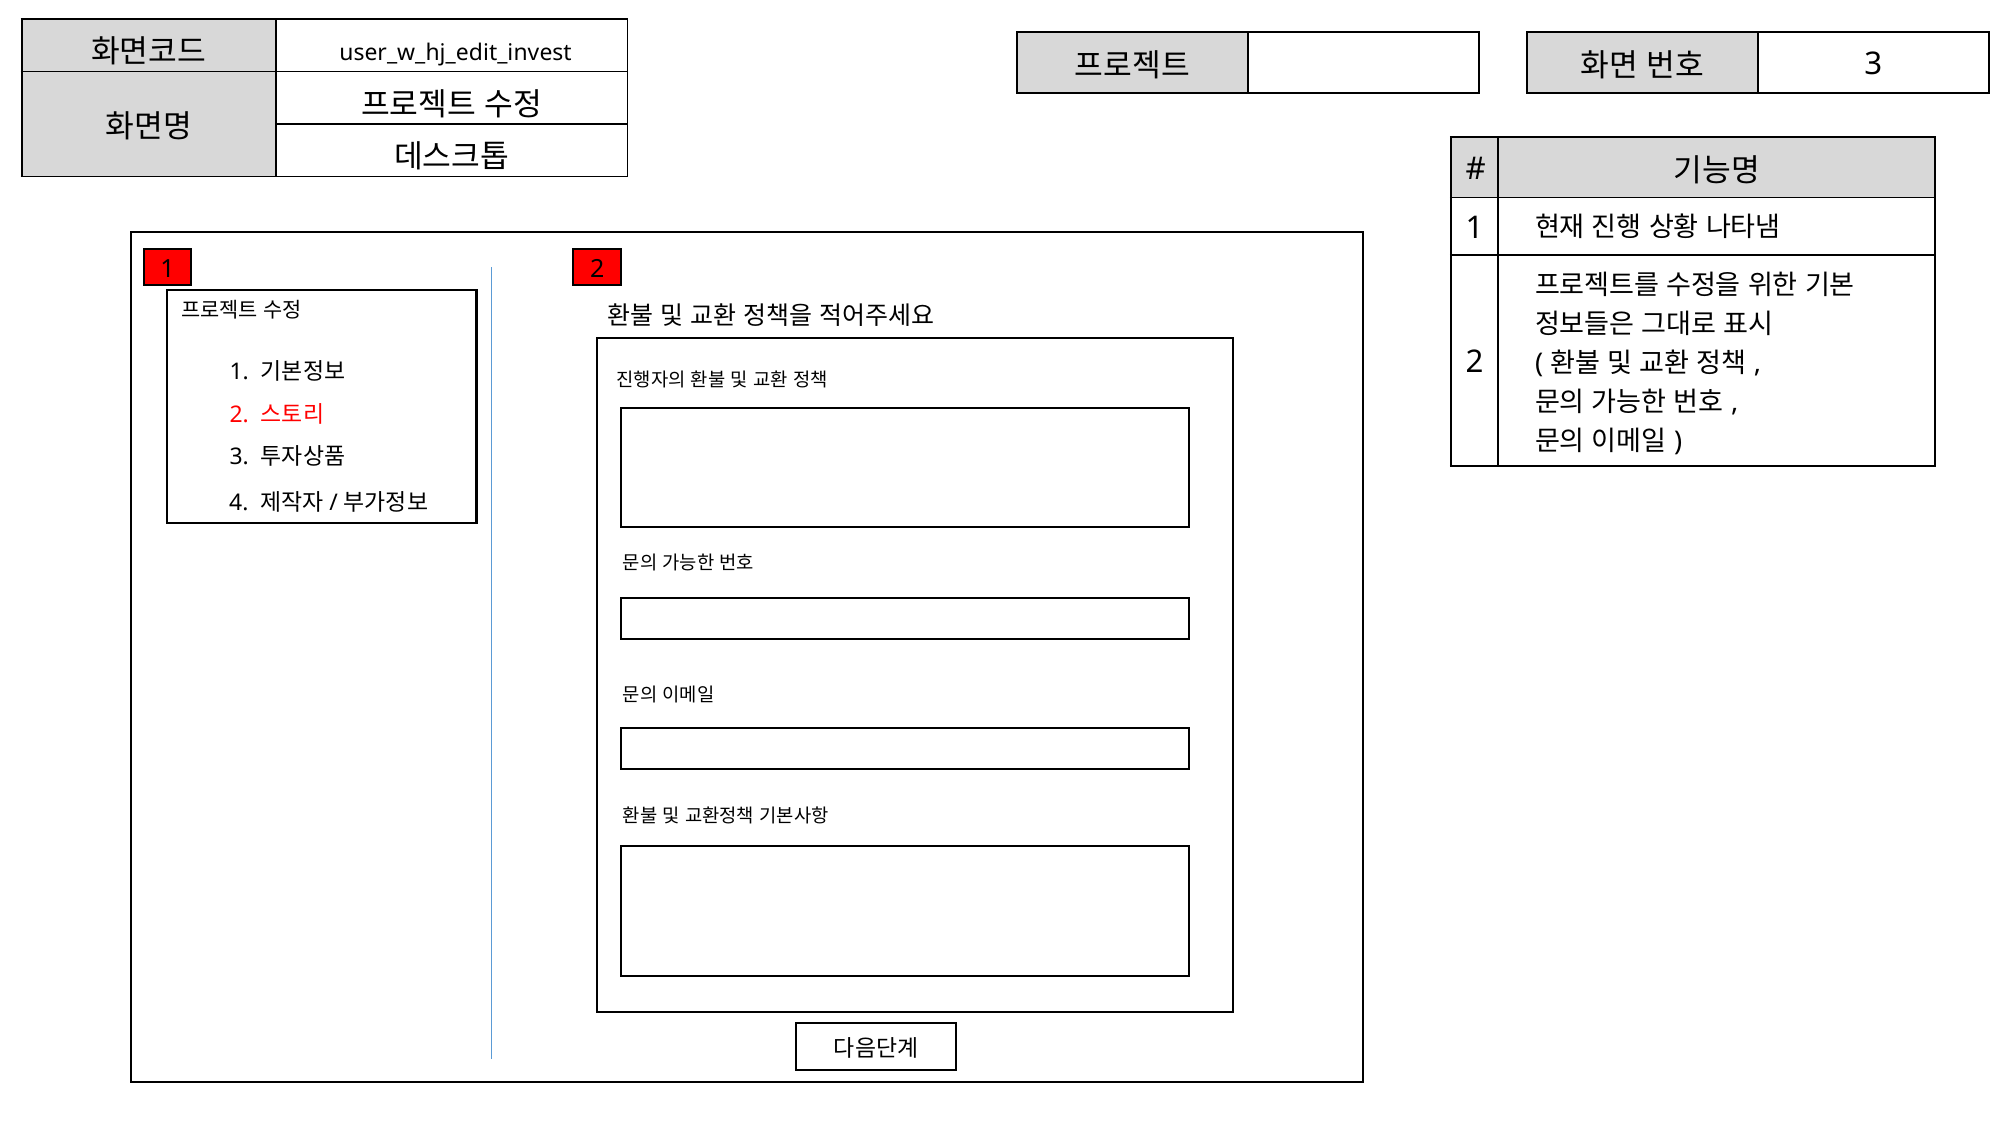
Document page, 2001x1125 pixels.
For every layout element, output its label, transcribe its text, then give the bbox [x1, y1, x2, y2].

table_cell 1 [1452, 198, 1497, 254]
table_cell 데스크톱 [277, 125, 627, 176]
table_header 화면 번호 [1528, 33, 1757, 92]
table_cell 화면명 [23, 72, 275, 176]
table_cell 프로젝트 수정 [277, 72, 627, 123]
table_header 기능명 [1499, 138, 1934, 197]
table_cell 프로젝트를 수정을 위한 기본 정보들은 그대로 표시 (환불 및 교환 정책, 문의 가능한 번호, 문의 이메일) [1499, 256, 1934, 465]
text_box [130, 231, 1364, 1083]
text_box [573, 249, 1233, 1071]
table_header # [1452, 138, 1497, 197]
table_header 화면코드 [23, 20, 275, 71]
table_header user_w_hj_edit_invest [277, 20, 627, 71]
table_cell 현재 진행 상황 나타냄 [1499, 198, 1934, 254]
table_cell 2 [1452, 256, 1497, 465]
table_header 3 [1759, 33, 1988, 92]
table_header 프로젝트 [1018, 33, 1247, 92]
table_header [1249, 33, 1478, 92]
